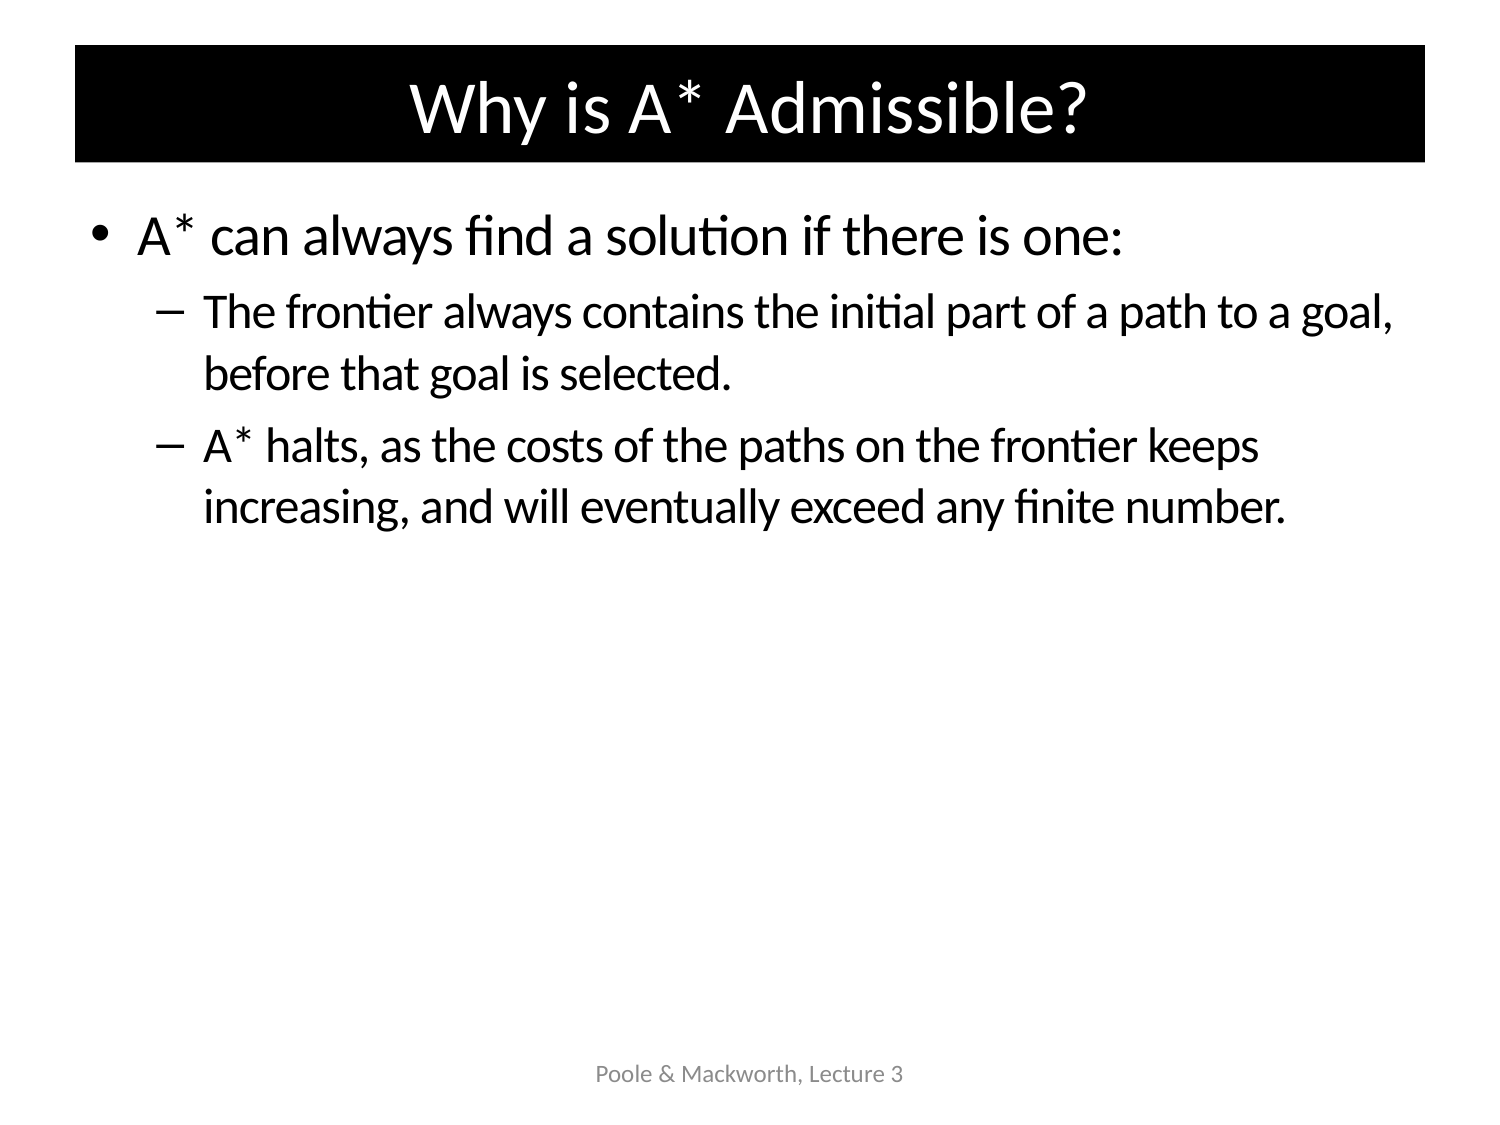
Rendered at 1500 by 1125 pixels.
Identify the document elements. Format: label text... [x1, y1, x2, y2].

title Why is A* Admissible? [75, 45, 1425, 163]
list A* can always find a solution if there is one: The frontier always contains the initial part of a path to a goal, before that goal is selected. A* halts, as the costs of the paths on the frontier keeps increasing, and will eventually exceed any finite number. [75, 187, 1425, 1005]
footer Poole & Mackworth, Lecture 3 [512, 1042, 988, 1103]
